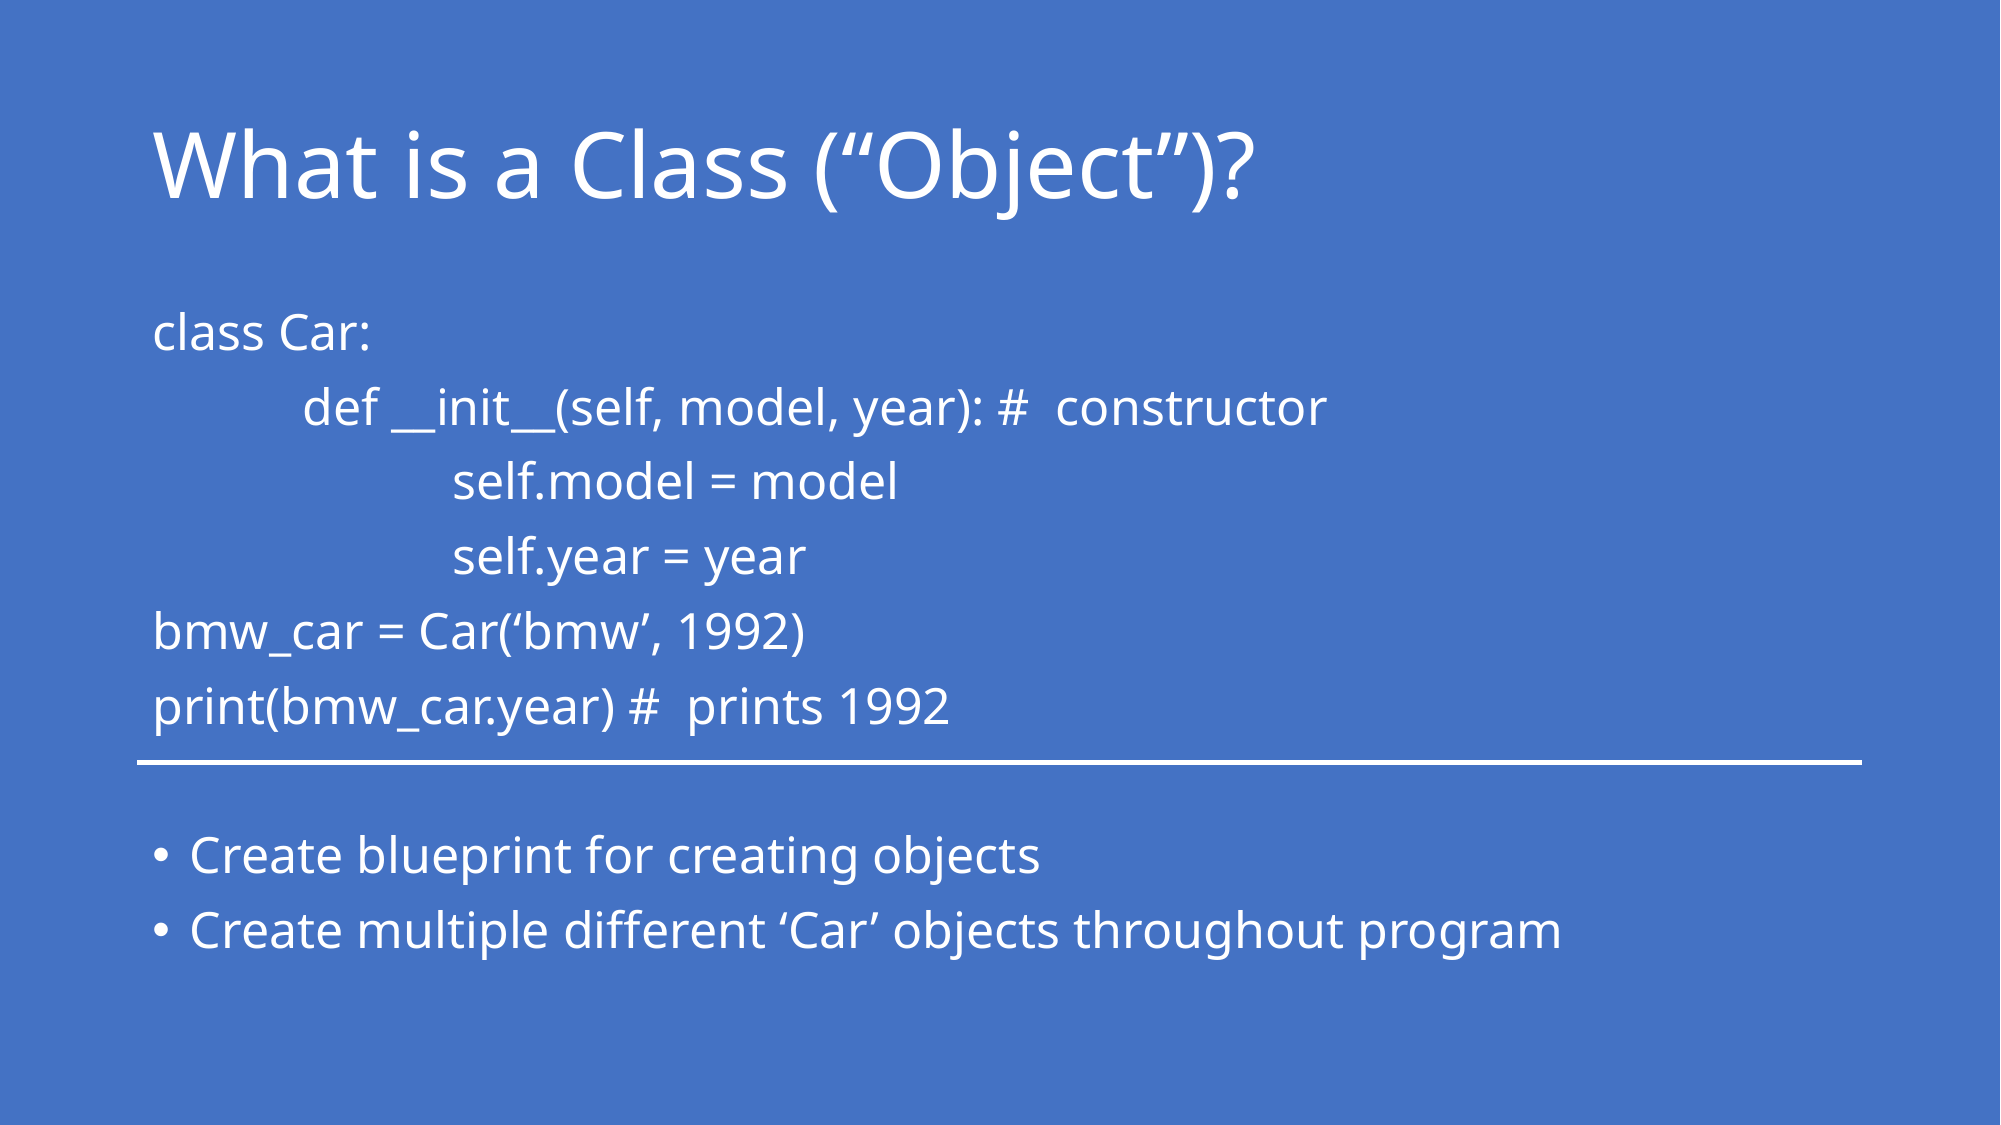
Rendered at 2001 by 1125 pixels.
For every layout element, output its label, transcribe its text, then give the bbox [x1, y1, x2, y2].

list class Car: def __init__(self, model, year): # constructor self.model = model self.year = year bmw_car = Car(‘bmw’, 1992) print(bmw_car.year) # prints 1992 Create blueprint for creating objects Create multiple different ‘Car’ objects throughout program [137, 763, 1863, 1080]
title What is a Class (“Object”)? [137, 59, 1863, 278]
list class Car: def __init__(self, model, year): # constructor self.model = model self.year = year bmw_car = Car(‘bmw’, 1992) print(bmw_car.year) # prints 1992 Create blueprint for creating objects Create multiple different ‘Car’ objects throughout program [137, 299, 1863, 762]
